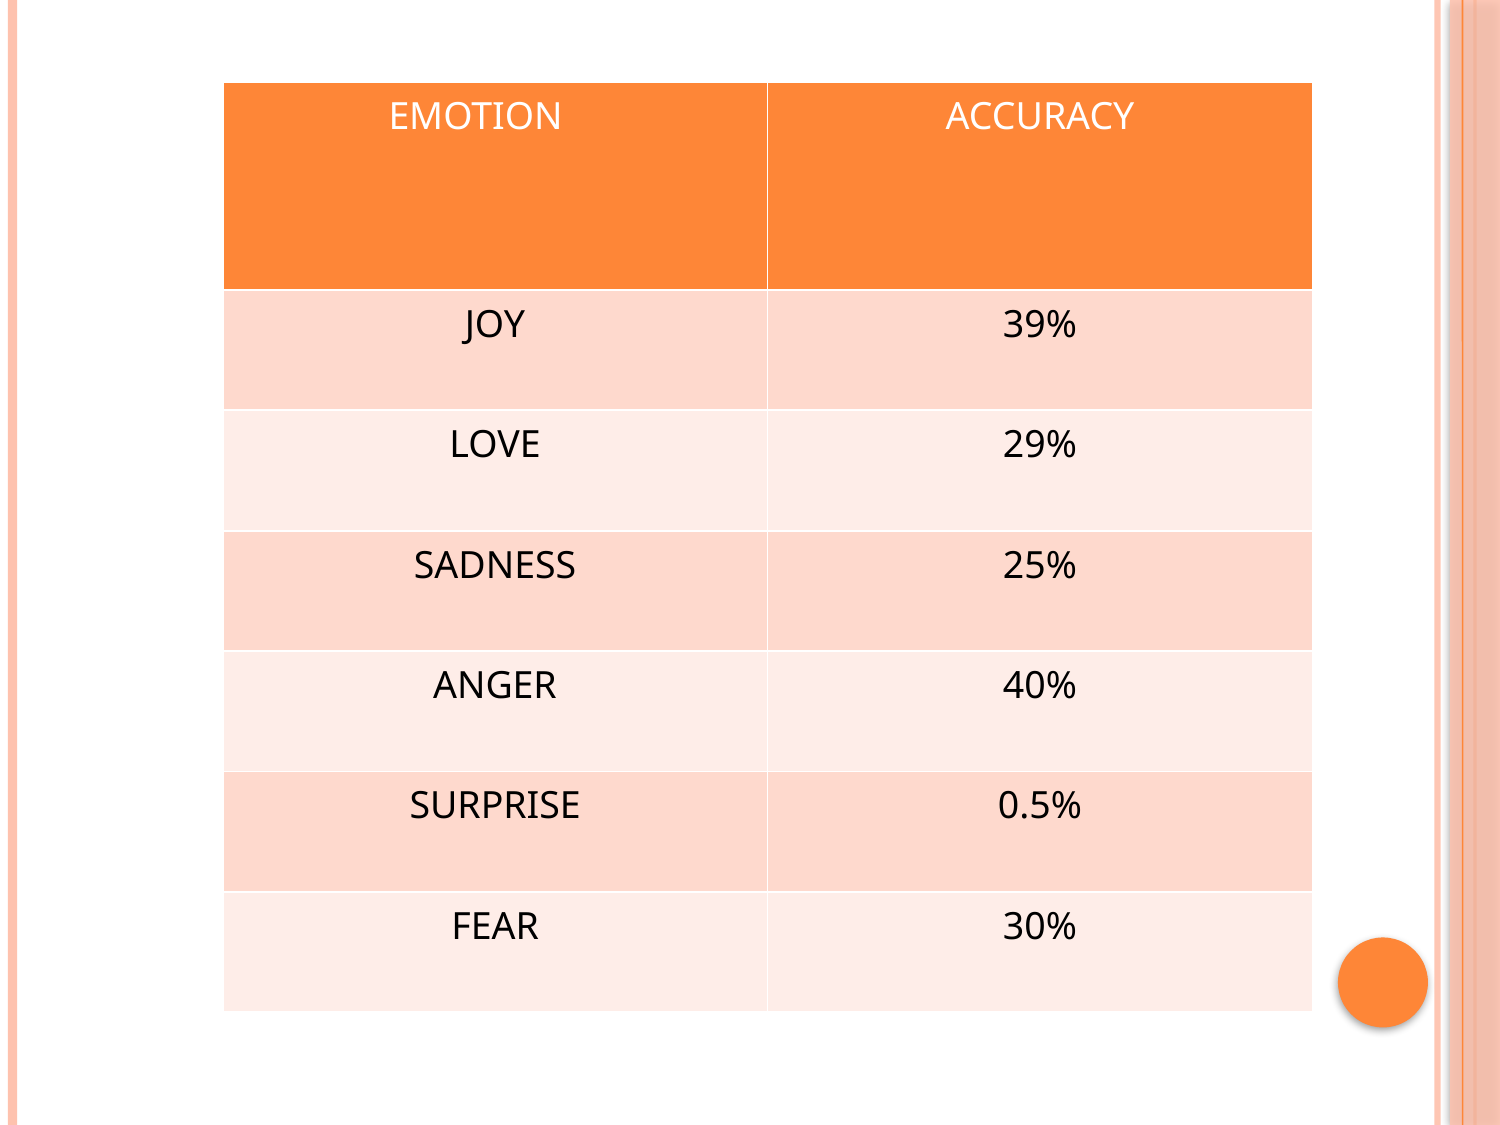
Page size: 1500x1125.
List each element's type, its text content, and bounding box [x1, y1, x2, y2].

table_cell 39% [768, 291, 1312, 409]
table_cell 30% [768, 893, 1312, 1011]
table_cell 29% [768, 411, 1312, 530]
table_cell SURPRISE [224, 772, 767, 891]
table_header EMOTION [224, 83, 767, 289]
table_cell 25% [768, 532, 1312, 650]
table_cell ANGER [224, 652, 767, 771]
table_cell SADNESS [224, 532, 767, 650]
table_cell 0.5% [768, 772, 1312, 891]
table_cell JOY [224, 291, 767, 409]
table_header ACCURACY [768, 83, 1312, 289]
table_cell FEAR [224, 893, 767, 1011]
table_cell 40% [768, 652, 1312, 771]
table_cell LOVE [224, 411, 767, 530]
